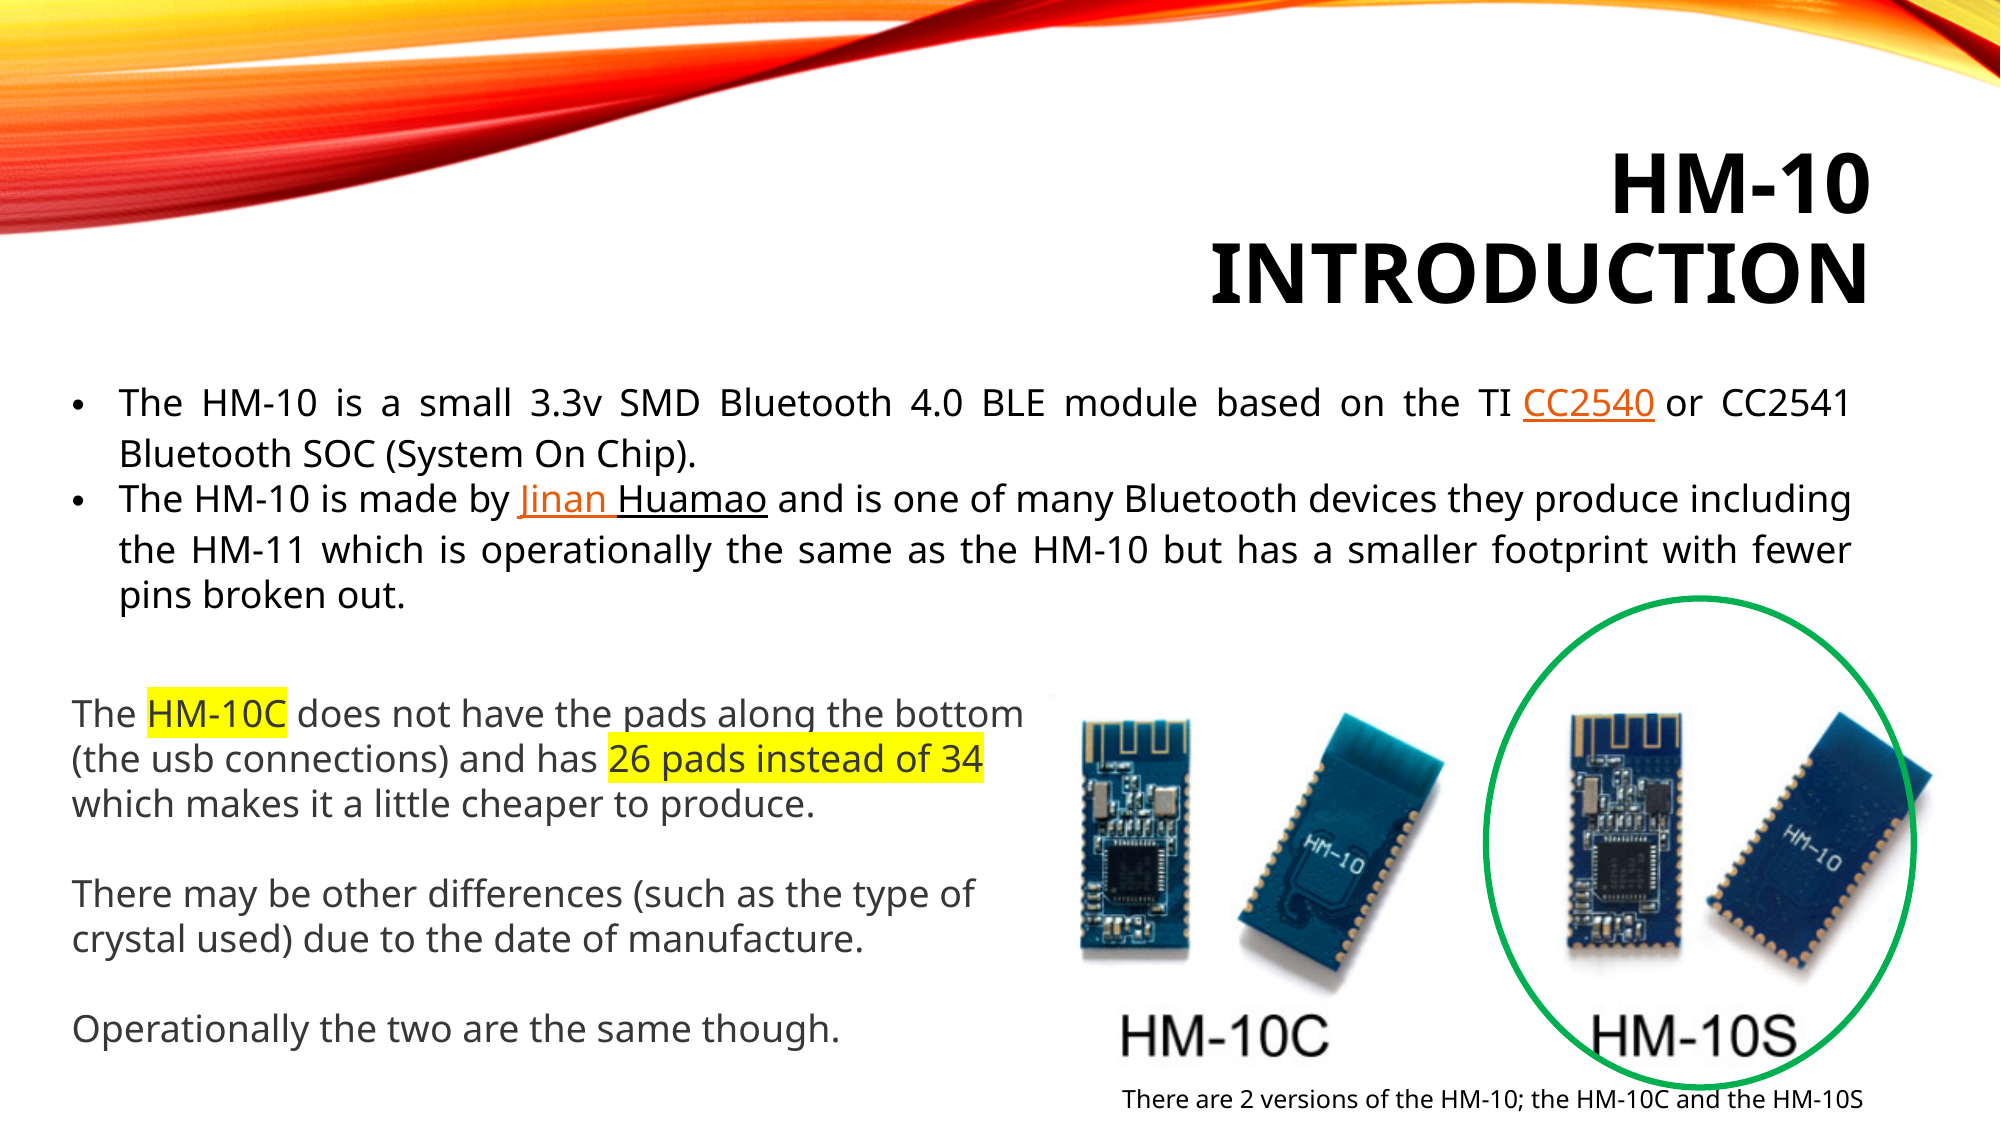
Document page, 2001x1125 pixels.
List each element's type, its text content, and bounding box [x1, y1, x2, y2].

text_box [1530, 597, 1870, 692]
text_box The HM-10 is a small 3.3v SMD Bluetooth 4.0 BLE module based on the TI CC2540 or CC2541 Bluetooth SOC (System On Chip). The HM-10 is made by Jinan Huamao and is one of many Bluetooth devices they produce including the HM-11 which is operationally the same as the HM-10 but has a smaller footprint with fewer pins broken out. [56, 371, 1869, 669]
picture [0, 0, 2000, 237]
picture [1042, 692, 1956, 1076]
title HM-10 Introduction [474, 125, 1888, 338]
text_box There are 2 versions of the HM-10; the HM-10C and the HM-10S [1107, 1075, 2000, 1121]
text_box The HM-10C does not have the pads along the bottom (the usb connections) and has 26 pads instead of 34 which makes it a little cheaper to produce. There may be other differences (such as the type of crystal used) due to the date of manufacture. Operationally the two are the same though. [56, 682, 1057, 1057]
text_box [1632, 1076, 1768, 1089]
